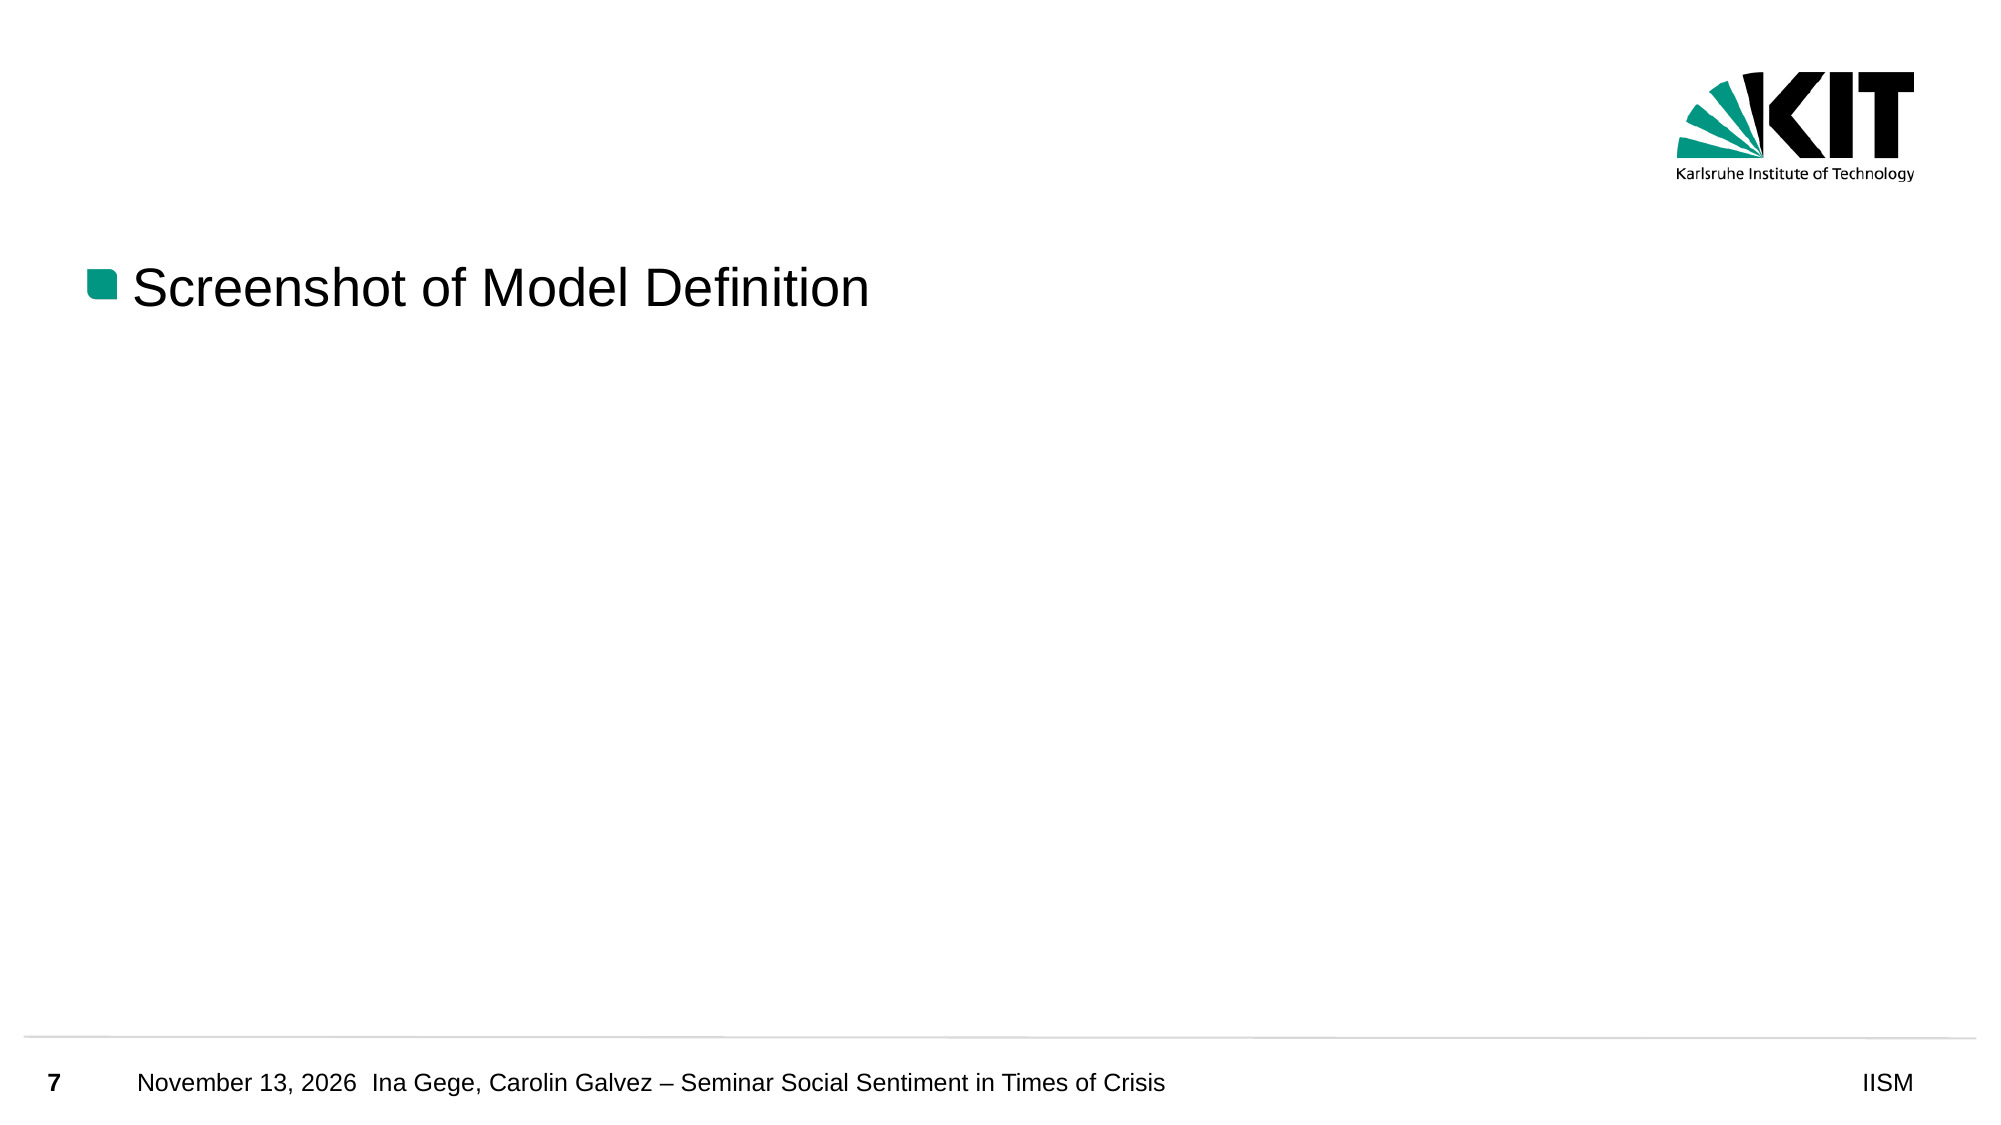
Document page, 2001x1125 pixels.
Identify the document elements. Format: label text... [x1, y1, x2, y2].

picture [87, 269, 117, 303]
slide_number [137, 1038, 362, 1125]
list Screenshot of Model Definition [87, 259, 1913, 996]
picture [1677, 72, 1914, 182]
slide_number 7 [47, 1038, 119, 1125]
